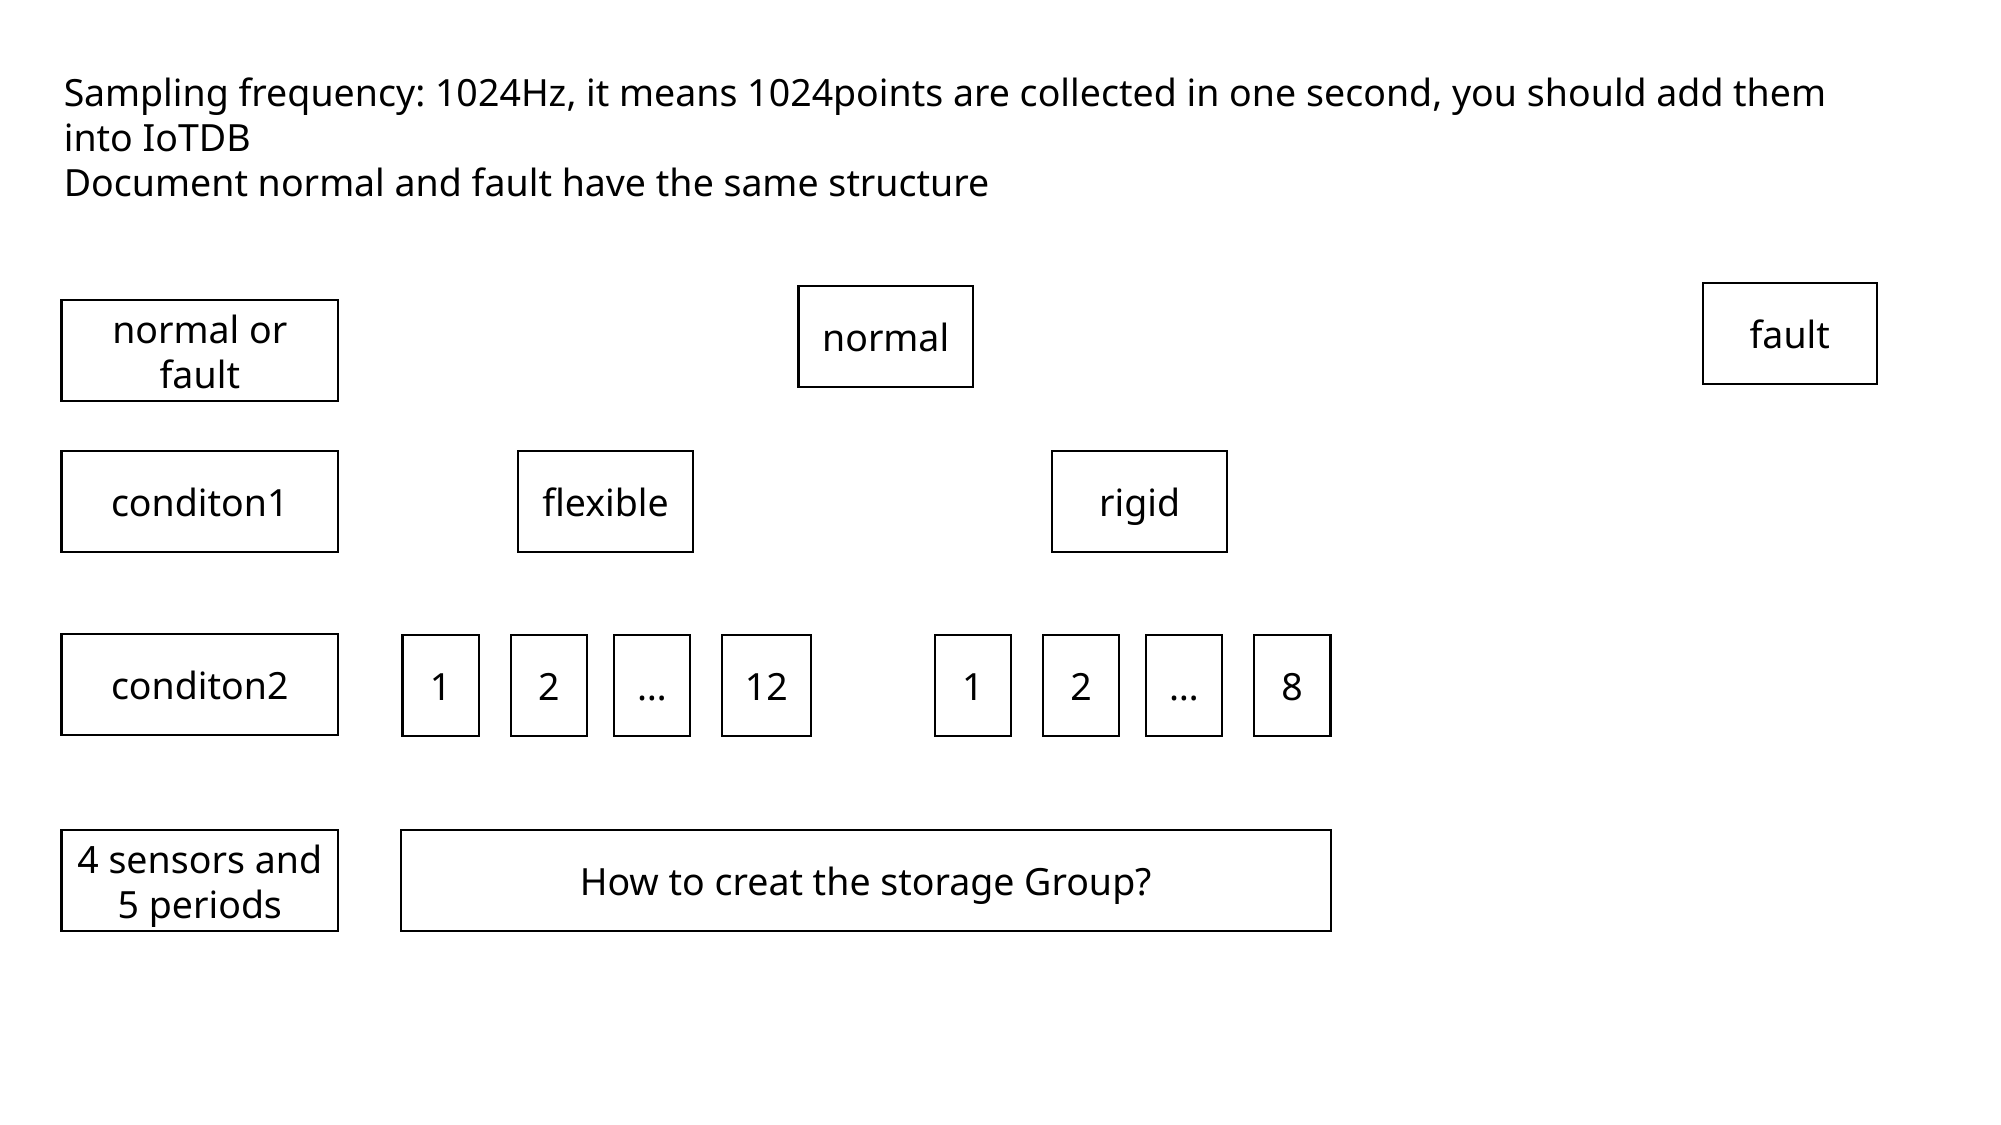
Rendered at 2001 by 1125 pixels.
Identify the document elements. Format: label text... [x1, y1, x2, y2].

text_box conditon1 [60, 450, 339, 553]
text_box How to creat the storage Group? [400, 829, 1332, 932]
text_box normal or fault [60, 299, 339, 402]
text_box 1 [934, 634, 1012, 737]
text_box flexible [517, 450, 694, 553]
text_box 2 [510, 634, 588, 737]
text_box conditon2 [60, 633, 339, 736]
text_box fault [1702, 282, 1878, 385]
text_box … [613, 634, 691, 737]
text_box Sampling frequency: 1024Hz, it means 1024points are collected in one second, you should add them into IoTDB Document normal and fault have the same structure [48, 61, 1894, 211]
text_box rigid [1051, 450, 1228, 553]
text_box 4 sensors and 5 periods [60, 829, 339, 932]
text_box 1 [401, 634, 480, 737]
text_box normal [797, 285, 974, 388]
text_box 2 [1042, 634, 1120, 737]
text_box 8 [1253, 634, 1332, 737]
text_box 12 [721, 634, 812, 737]
text_box … [1145, 634, 1223, 737]
